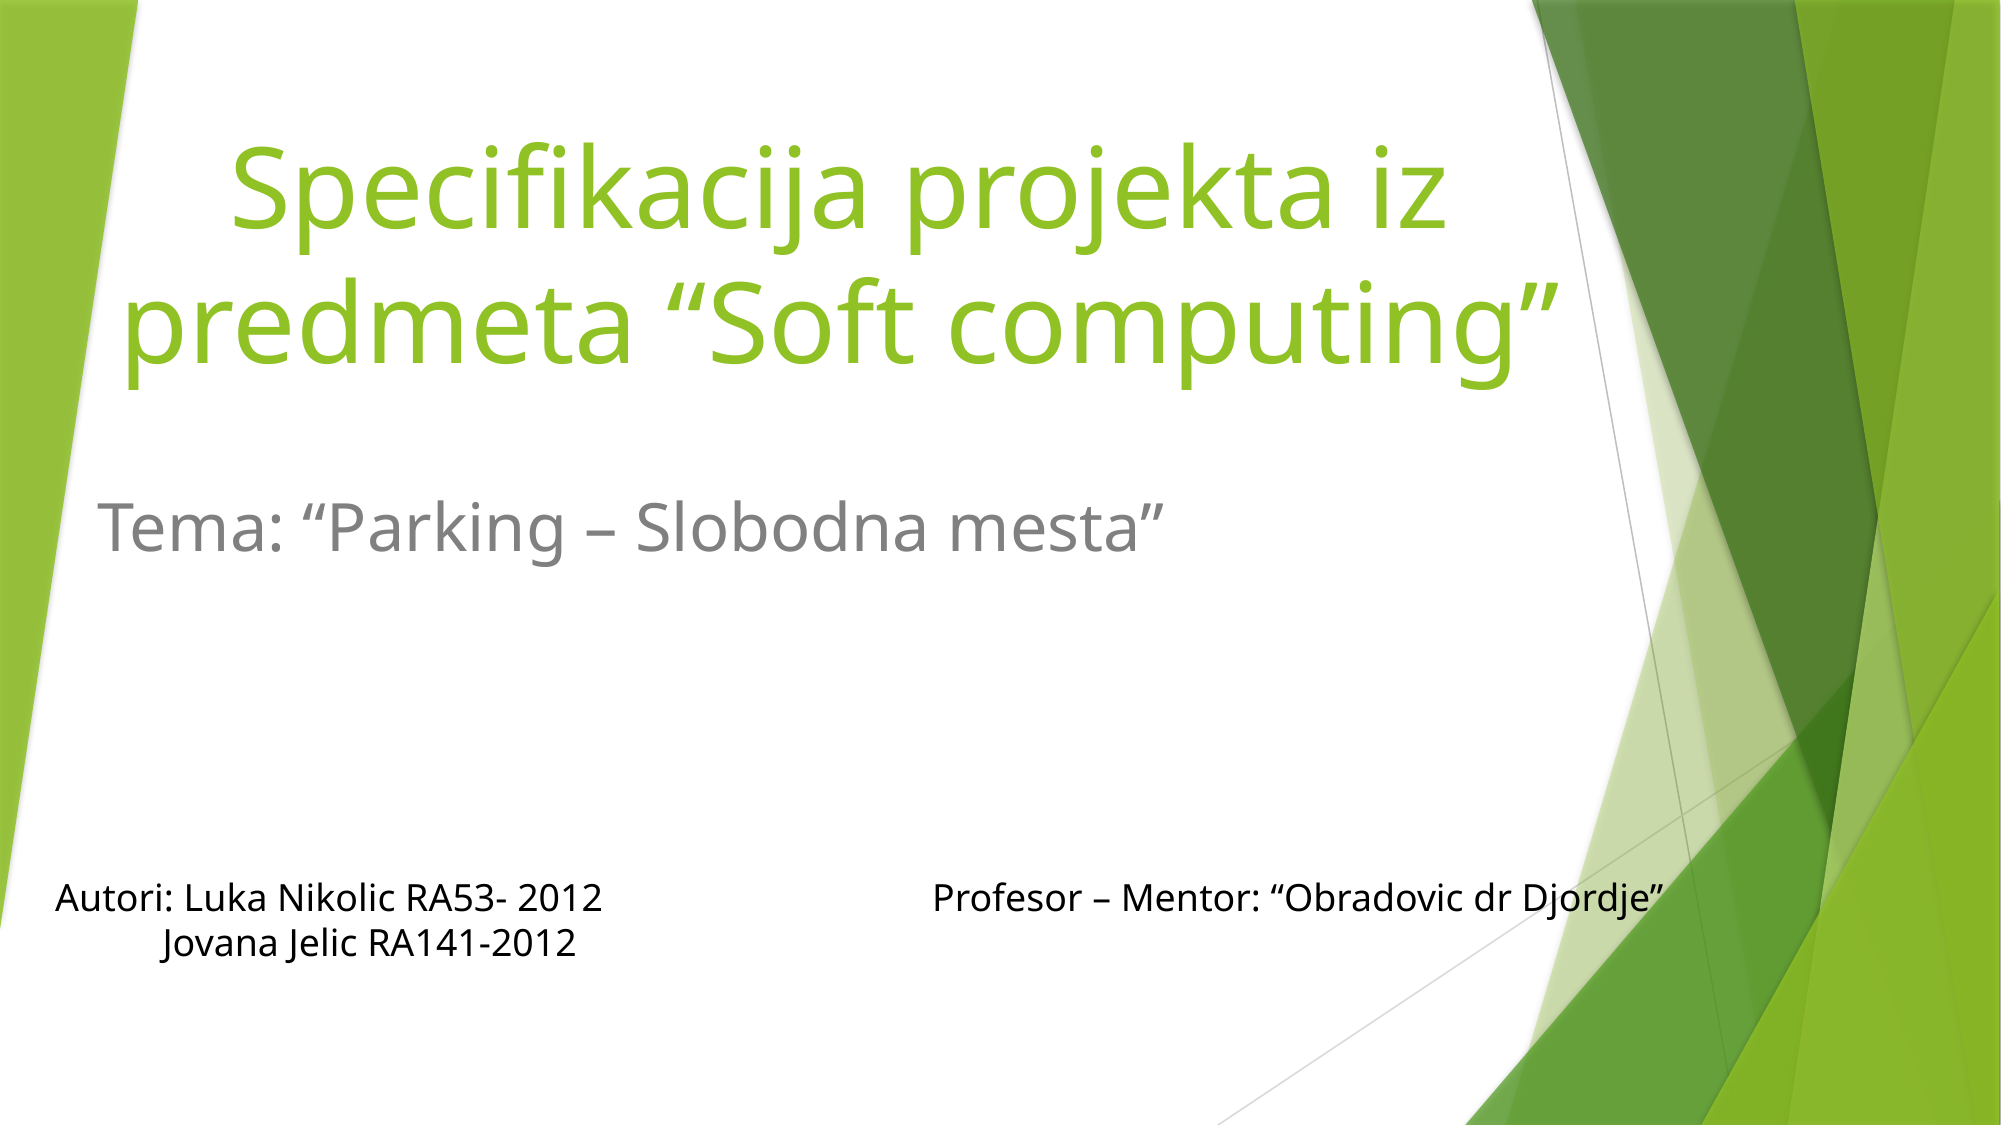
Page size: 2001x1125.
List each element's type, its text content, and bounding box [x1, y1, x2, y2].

subtitle Tema: “Parking – Slobodna mesta” [0, 477, 1353, 751]
text_box Autori: Luka Nikolic RA53- 2012 Jovana Jelic RA141-2012 [40, 866, 739, 972]
title Specifikacija projekta iz predmeta “Soft computing” [10, 0, 1669, 394]
text_box Profesor – Mentor: “Obradovic dr Djordje” [917, 866, 1679, 927]
